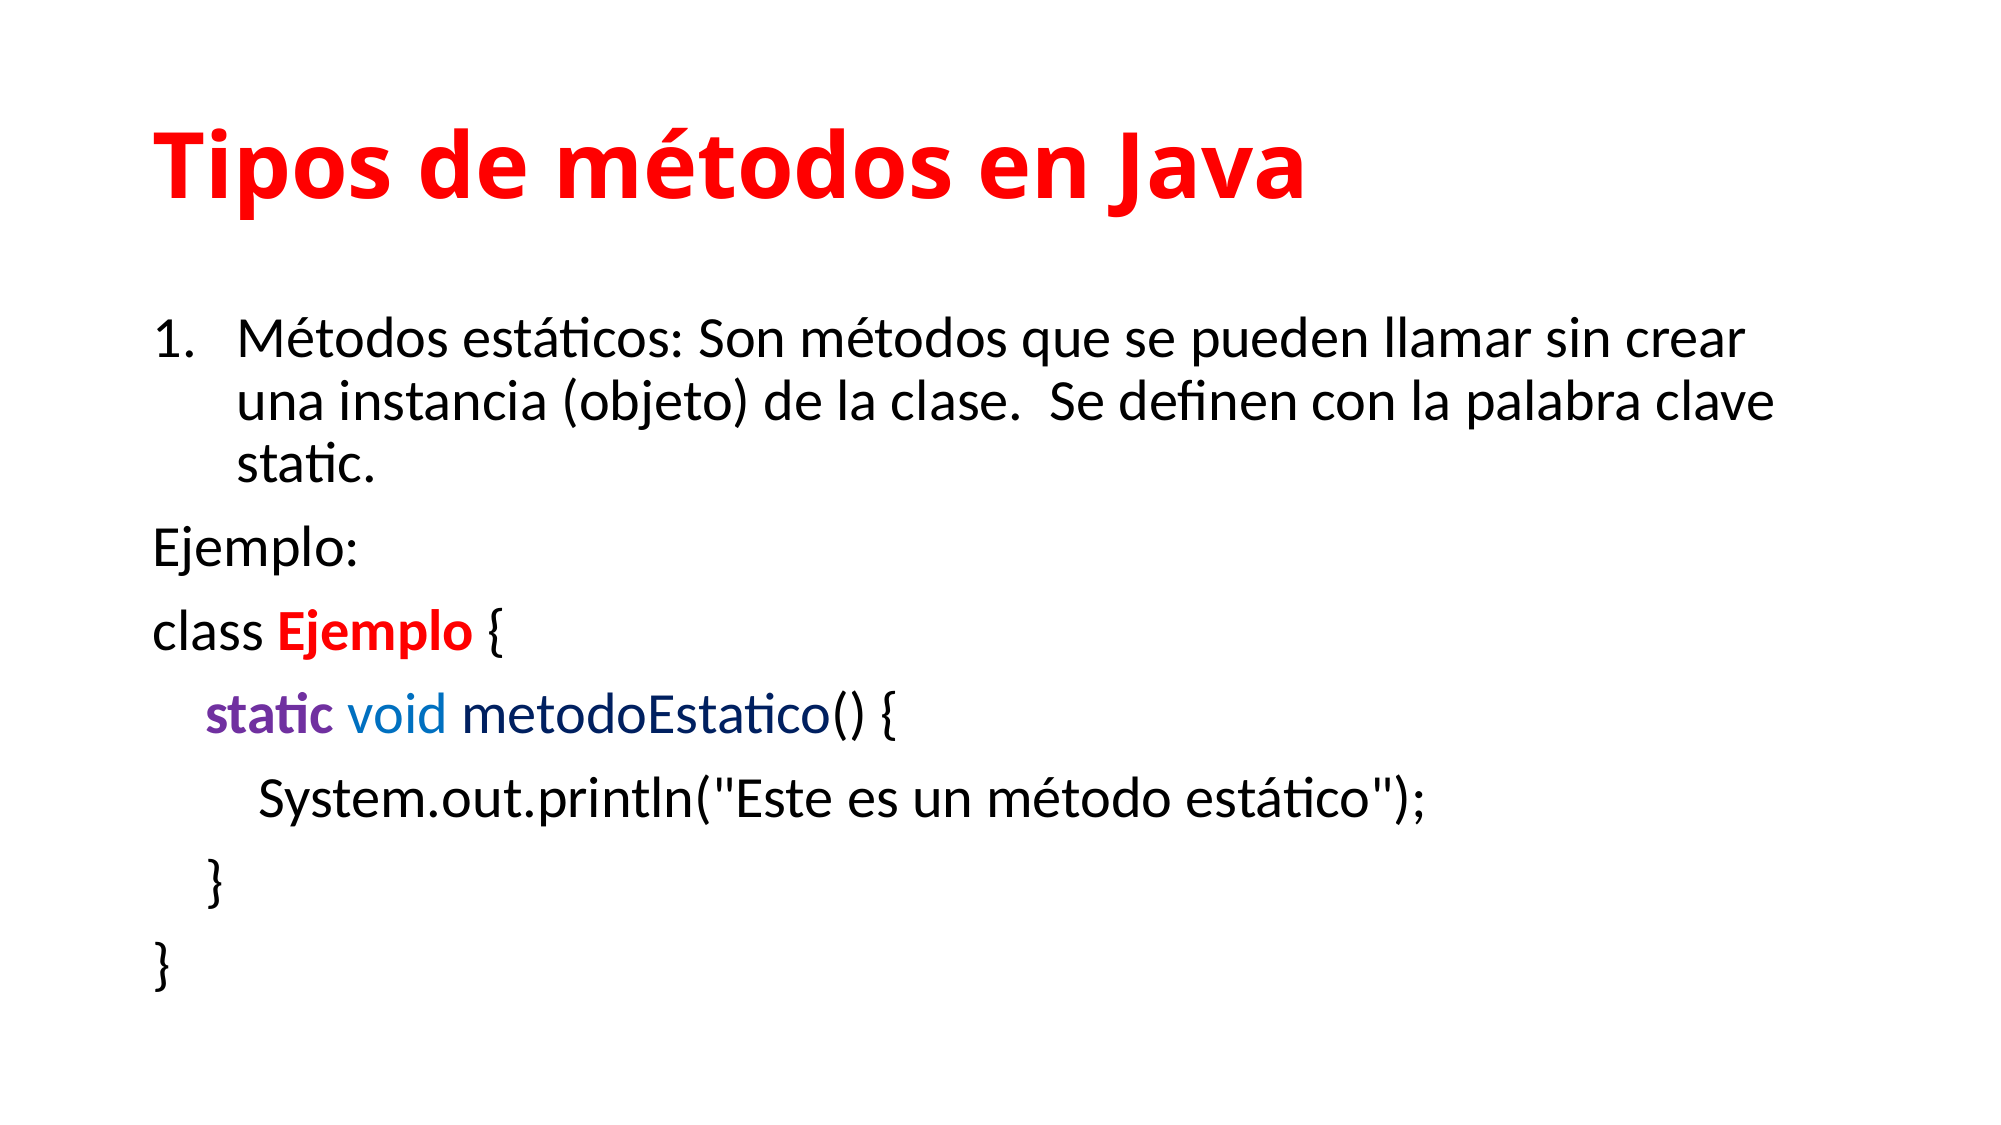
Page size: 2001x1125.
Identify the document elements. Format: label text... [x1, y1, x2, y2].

title Tipos de métodos en Java [137, 59, 1863, 278]
list Métodos estáticos: Son métodos que se pueden llamar sin crear una instancia (objeto) de la clase. Se definen con la palabra clave static. Ejemplo: class Ejemplo { static void metodoEstatico() { System.out.println("Este es un método estático"); } } [137, 299, 1863, 1014]
